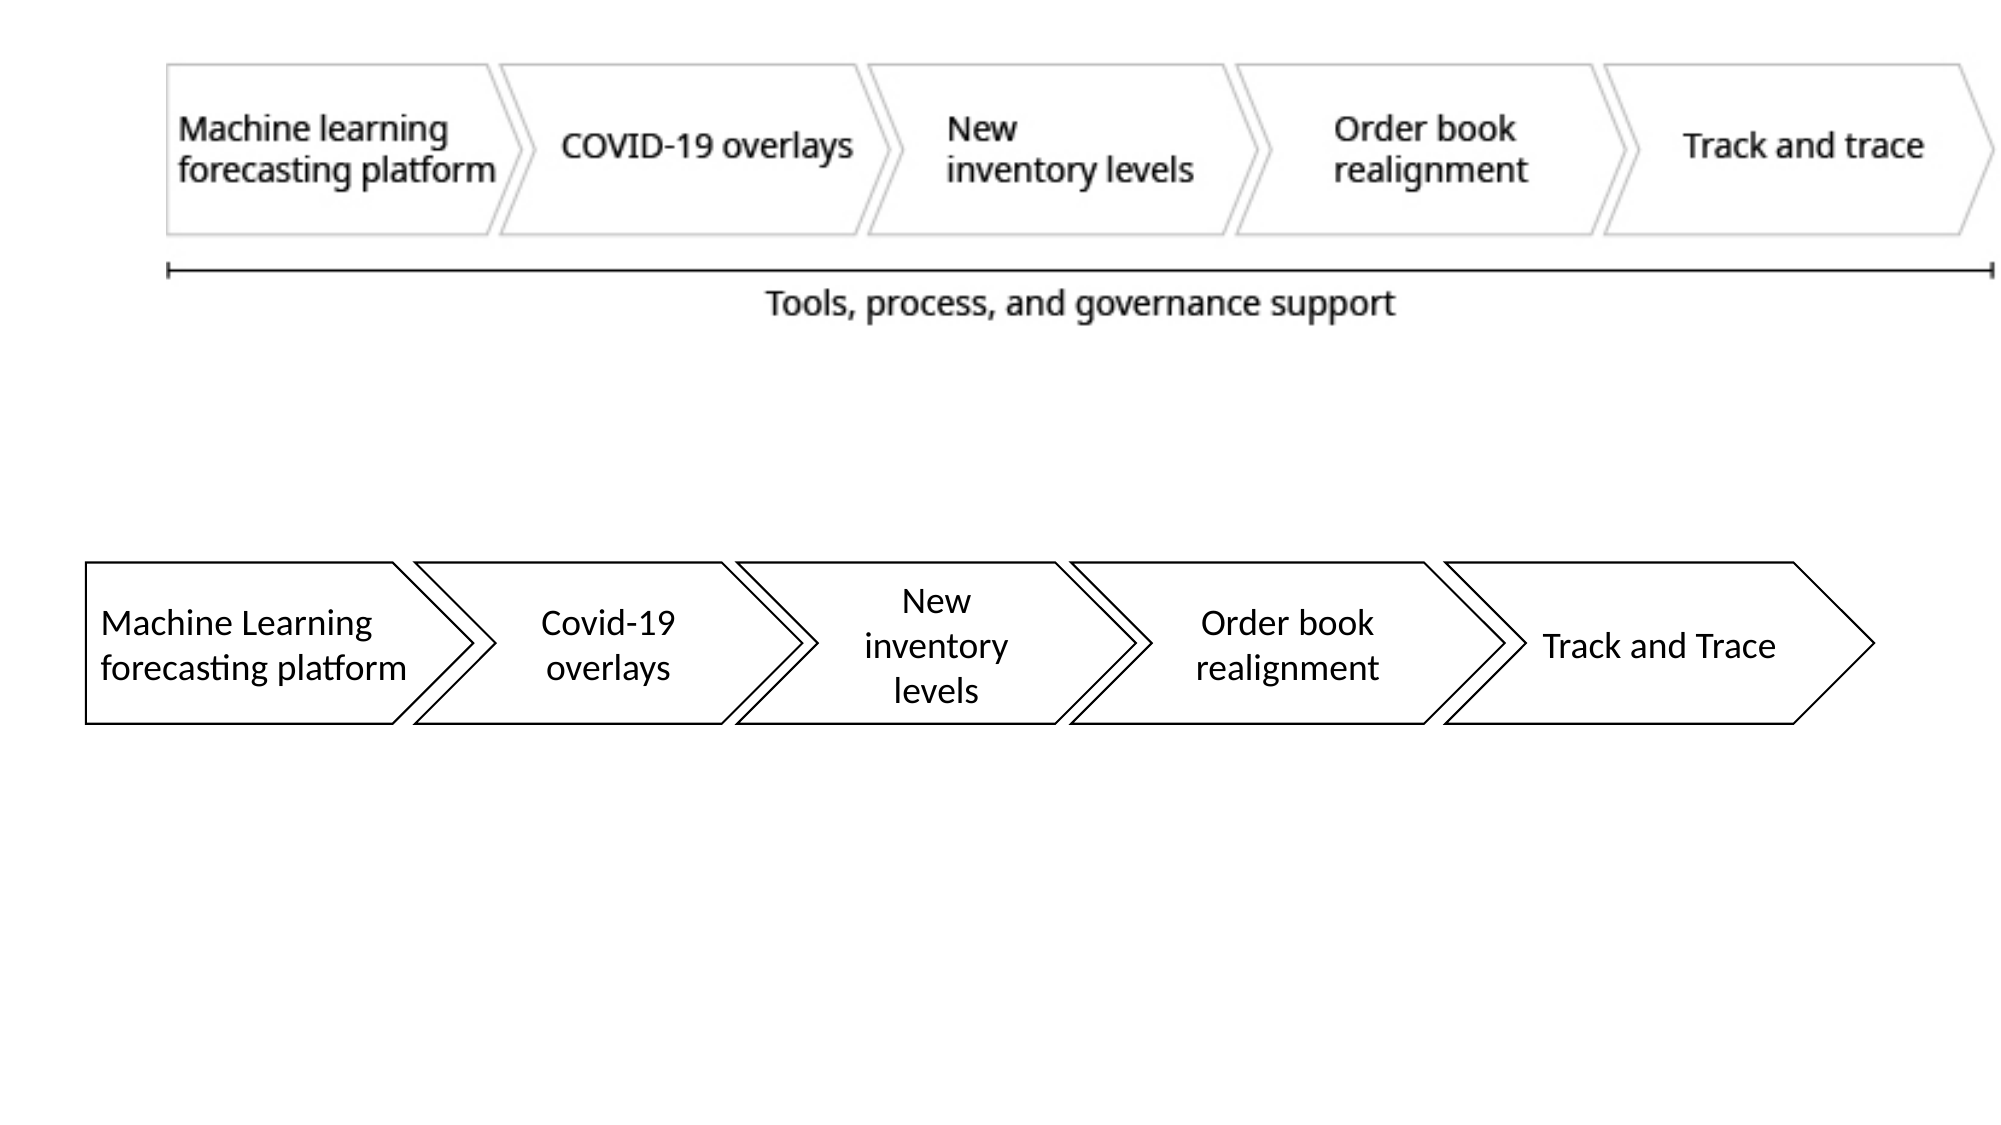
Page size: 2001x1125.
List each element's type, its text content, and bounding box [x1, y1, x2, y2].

picture [166, 35, 2000, 350]
text_box Machine Learning forecasting platform [84, 561, 475, 725]
text_box Order book realignment [1068, 561, 1507, 725]
text_box Covid-19 overlays [412, 561, 804, 725]
text_box Track and Trace [1442, 561, 1876, 725]
text_box New inventory levels [734, 561, 1138, 725]
